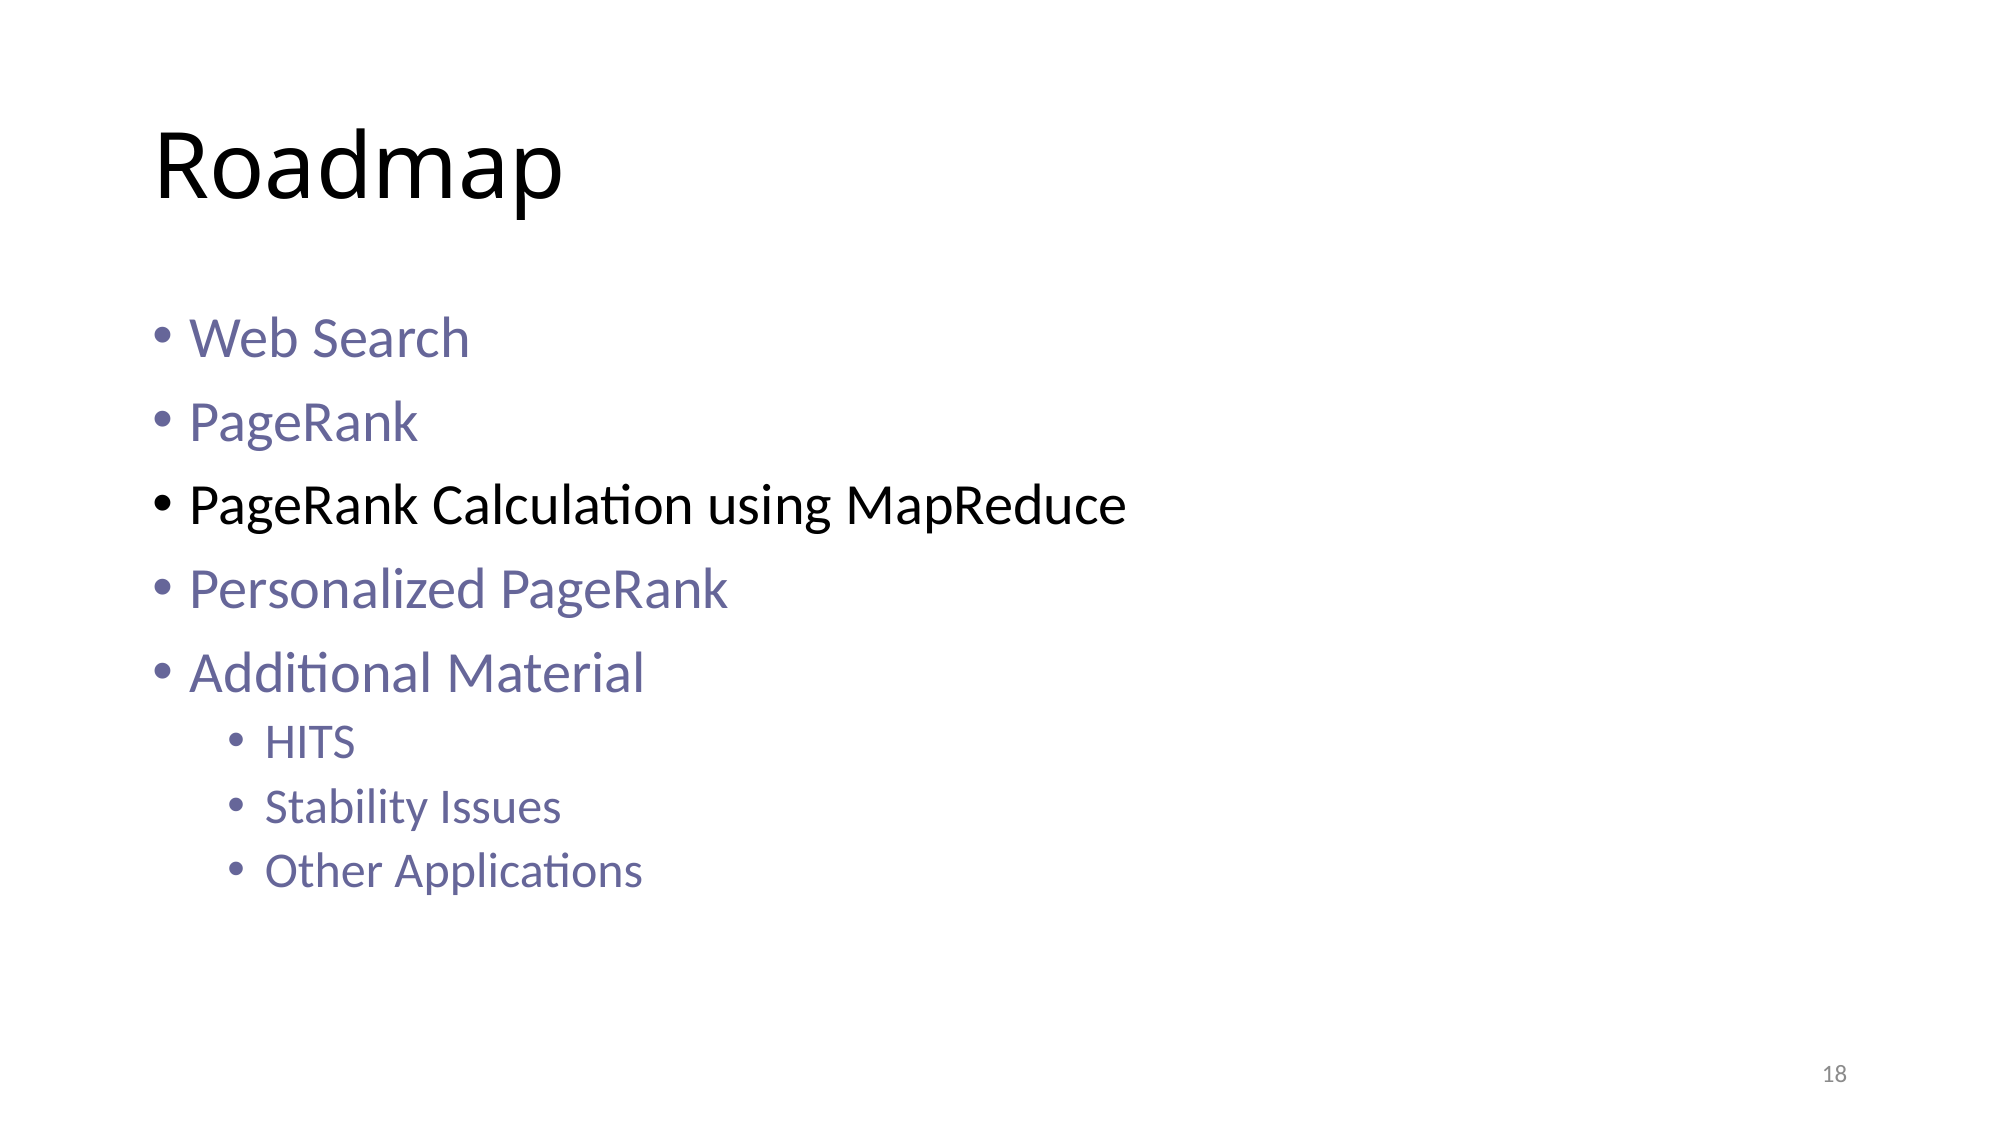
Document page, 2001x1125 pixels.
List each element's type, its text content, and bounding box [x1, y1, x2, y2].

slide_number 18 [1412, 1042, 1863, 1103]
title Roadmap [137, 59, 1863, 278]
list Web Search PageRank PageRank Calculation using MapReduce Personalized PageRank Additional Material HITS Stability Issues Other Applications [137, 299, 1863, 1014]
